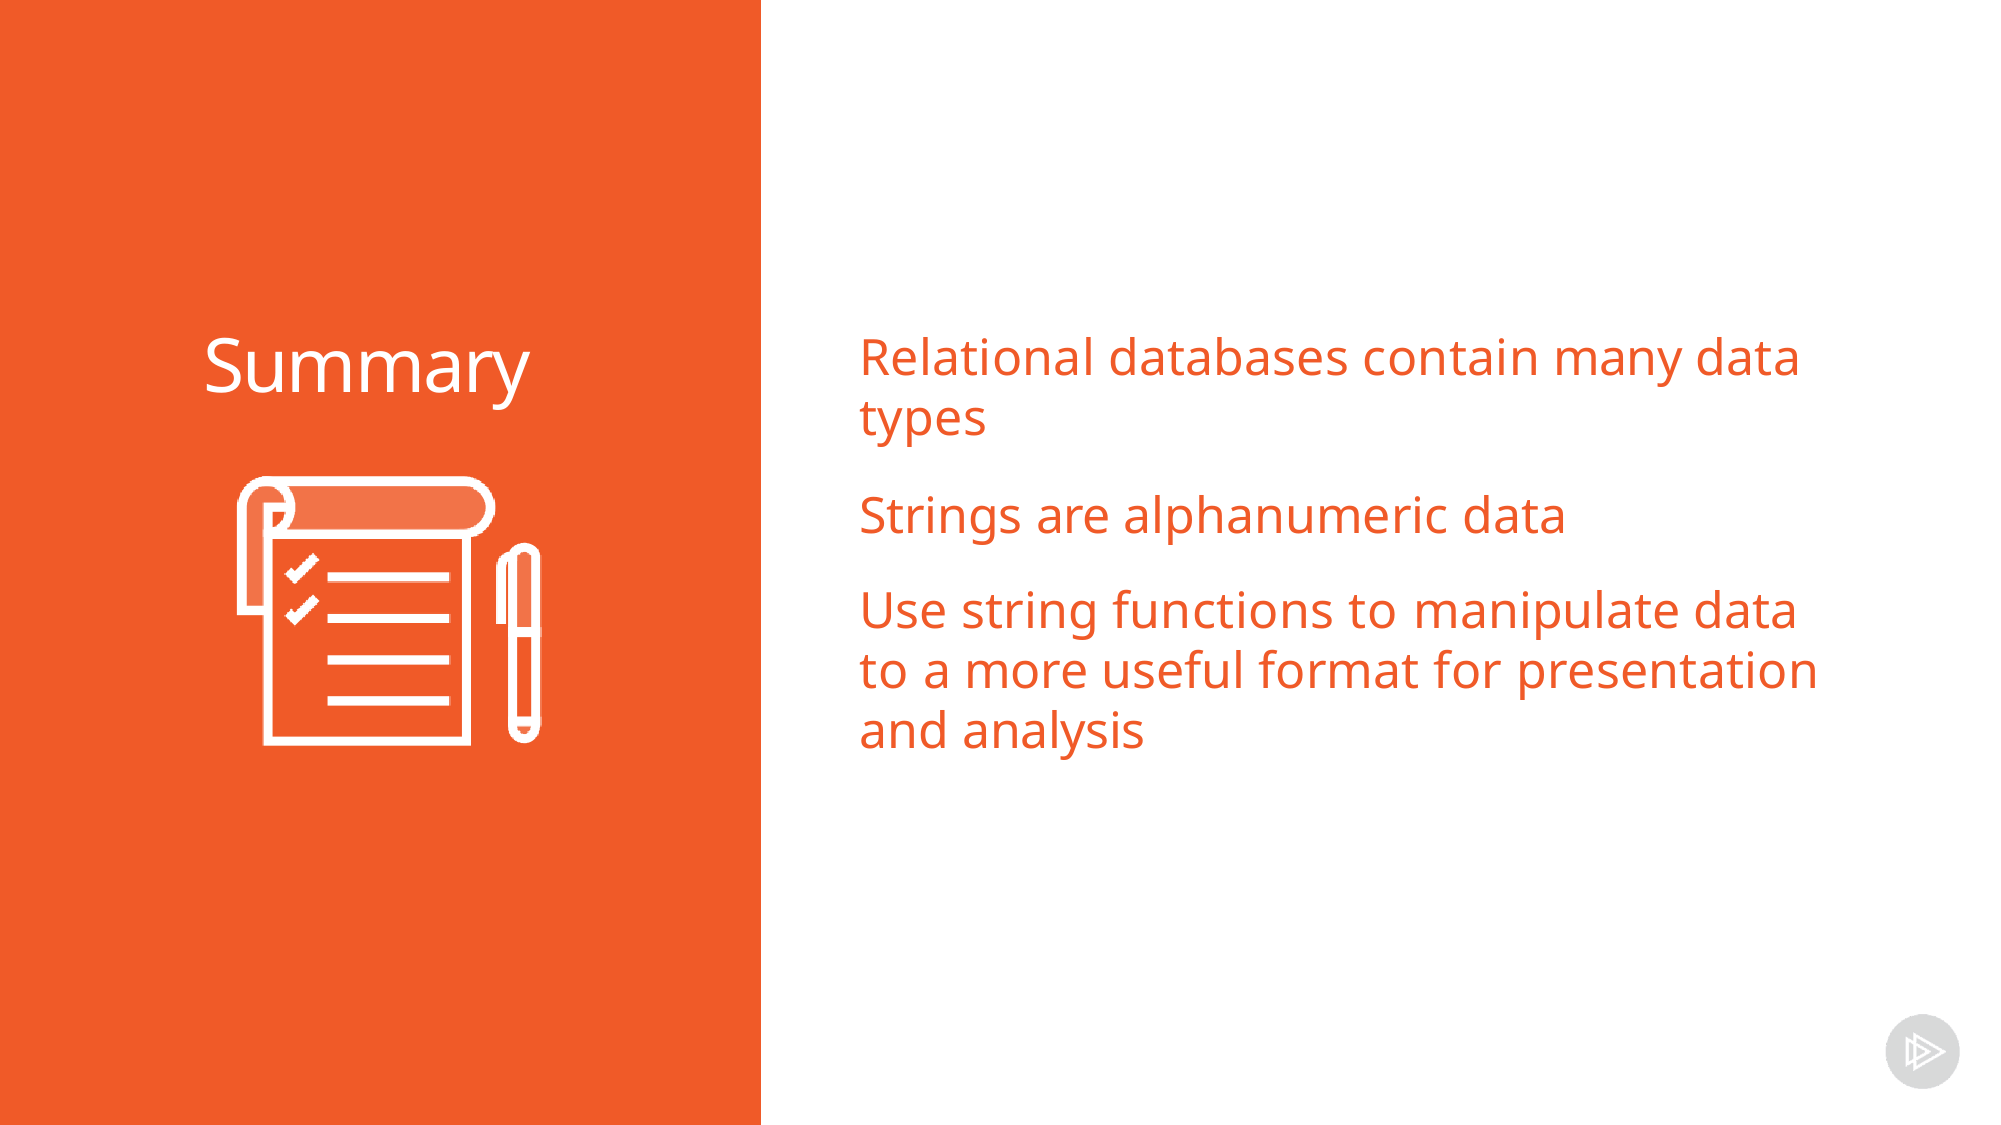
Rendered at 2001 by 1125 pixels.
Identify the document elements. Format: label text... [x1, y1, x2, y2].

picture [1885, 1014, 1960, 1089]
picture [0, 0, 761, 1125]
text_box Relational databases contain many data types Strings are alphanumeric data Use string functions to manipulate data to a more useful format for presentation and analysis [857, 323, 1874, 759]
